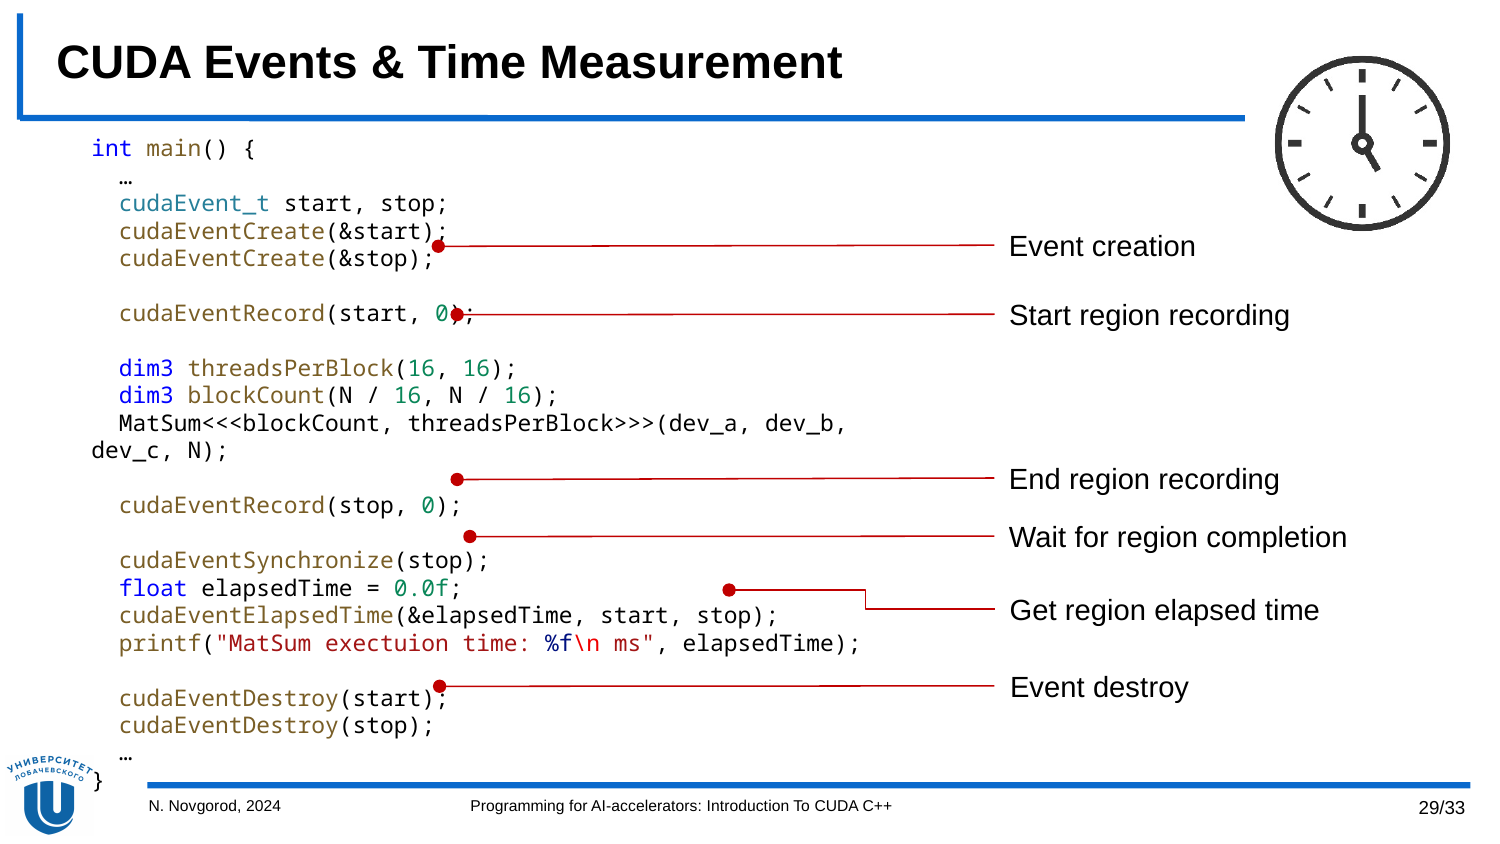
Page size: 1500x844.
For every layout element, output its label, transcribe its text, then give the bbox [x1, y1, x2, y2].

text_box [451, 308, 463, 321]
text_box [723, 584, 735, 596]
footer Programming for AI-accelerators: Introduction To CUDA C++ [455, 788, 1329, 844]
text_box [433, 680, 446, 693]
text_box Event destroy [994, 661, 1206, 711]
slide_number 29/33 [1338, 788, 1481, 844]
text_box Start region recording [994, 289, 1342, 340]
text_box Wait for region completion [994, 511, 1365, 561]
picture [5, 755, 94, 836]
text_box [463, 530, 476, 543]
text_box int main() { … cudaEvent_t start, stop; cudaEventCreate(&start); cudaEventCreate(&stop); cudaEventRecord(start, 0); dim3 threadsPerBlock(16, 16); dim3 blockCount(N / 16, N / 16); MatSum<<<blockCount, threadsPerBlock>>>(dev_a, dev_b, dev_c, N); cudaEventRecord(stop, 0); cudaEventSynchronize(stop); float elapsedTime = 0.0f; cudaEventElapsedTime(&elapsedTime, start, stop); printf("MatSum exectuion time: %f\n ms", elapsedTime); cudaEventDestroy(start); cudaEventDestroy(stop); … } [76, 126, 939, 801]
picture [1245, 26, 1479, 260]
text_box [451, 473, 463, 486]
title CUDA Events & Time Measurement [41, 25, 1246, 95]
text_box [432, 240, 444, 253]
slide_number N. Novgorod, 2024 [133, 801, 445, 844]
text_box End region recording [994, 453, 1306, 503]
text_box Event creation [994, 220, 1219, 271]
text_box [734, 589, 996, 610]
text_box Get region elapsed time [994, 584, 1339, 634]
